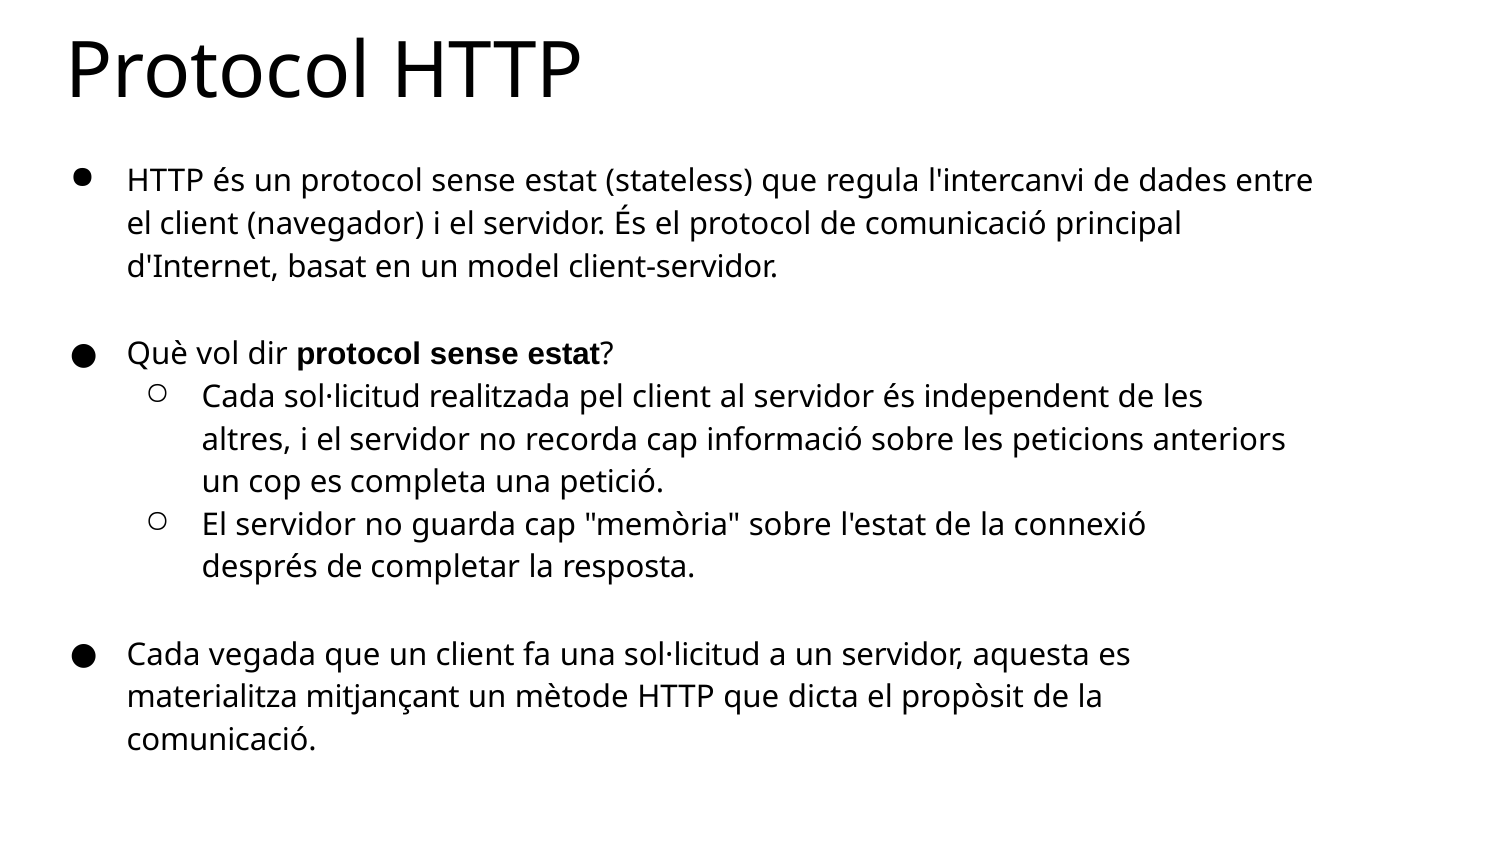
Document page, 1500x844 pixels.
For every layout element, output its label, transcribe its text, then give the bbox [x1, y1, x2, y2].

text_box HTTP és un protocol sense estat (stateless) que regula l'intercanvi de dades entre el client (navegador) i el servidor. És el protocol de comunicació principal d'Internet, basat en un model client-servidor. Què vol dir protocol sense estat? Cada sol·licitud realitzada pel client al servidor és independent de les altres, i el servidor no recorda cap informació sobre les peticions anteriors un cop es completa una petició. El servidor no guarda cap "memòria" sobre l'estat de la connexió després de completar la resposta. Cada vegada que un client fa una sol·licitud a un servidor, aquesta es materialitza mitjançant un mètode HTTP que dicta el propòsit de la comunicació. [68, 153, 1334, 757]
title Protocol HTTP [63, 16, 1431, 160]
